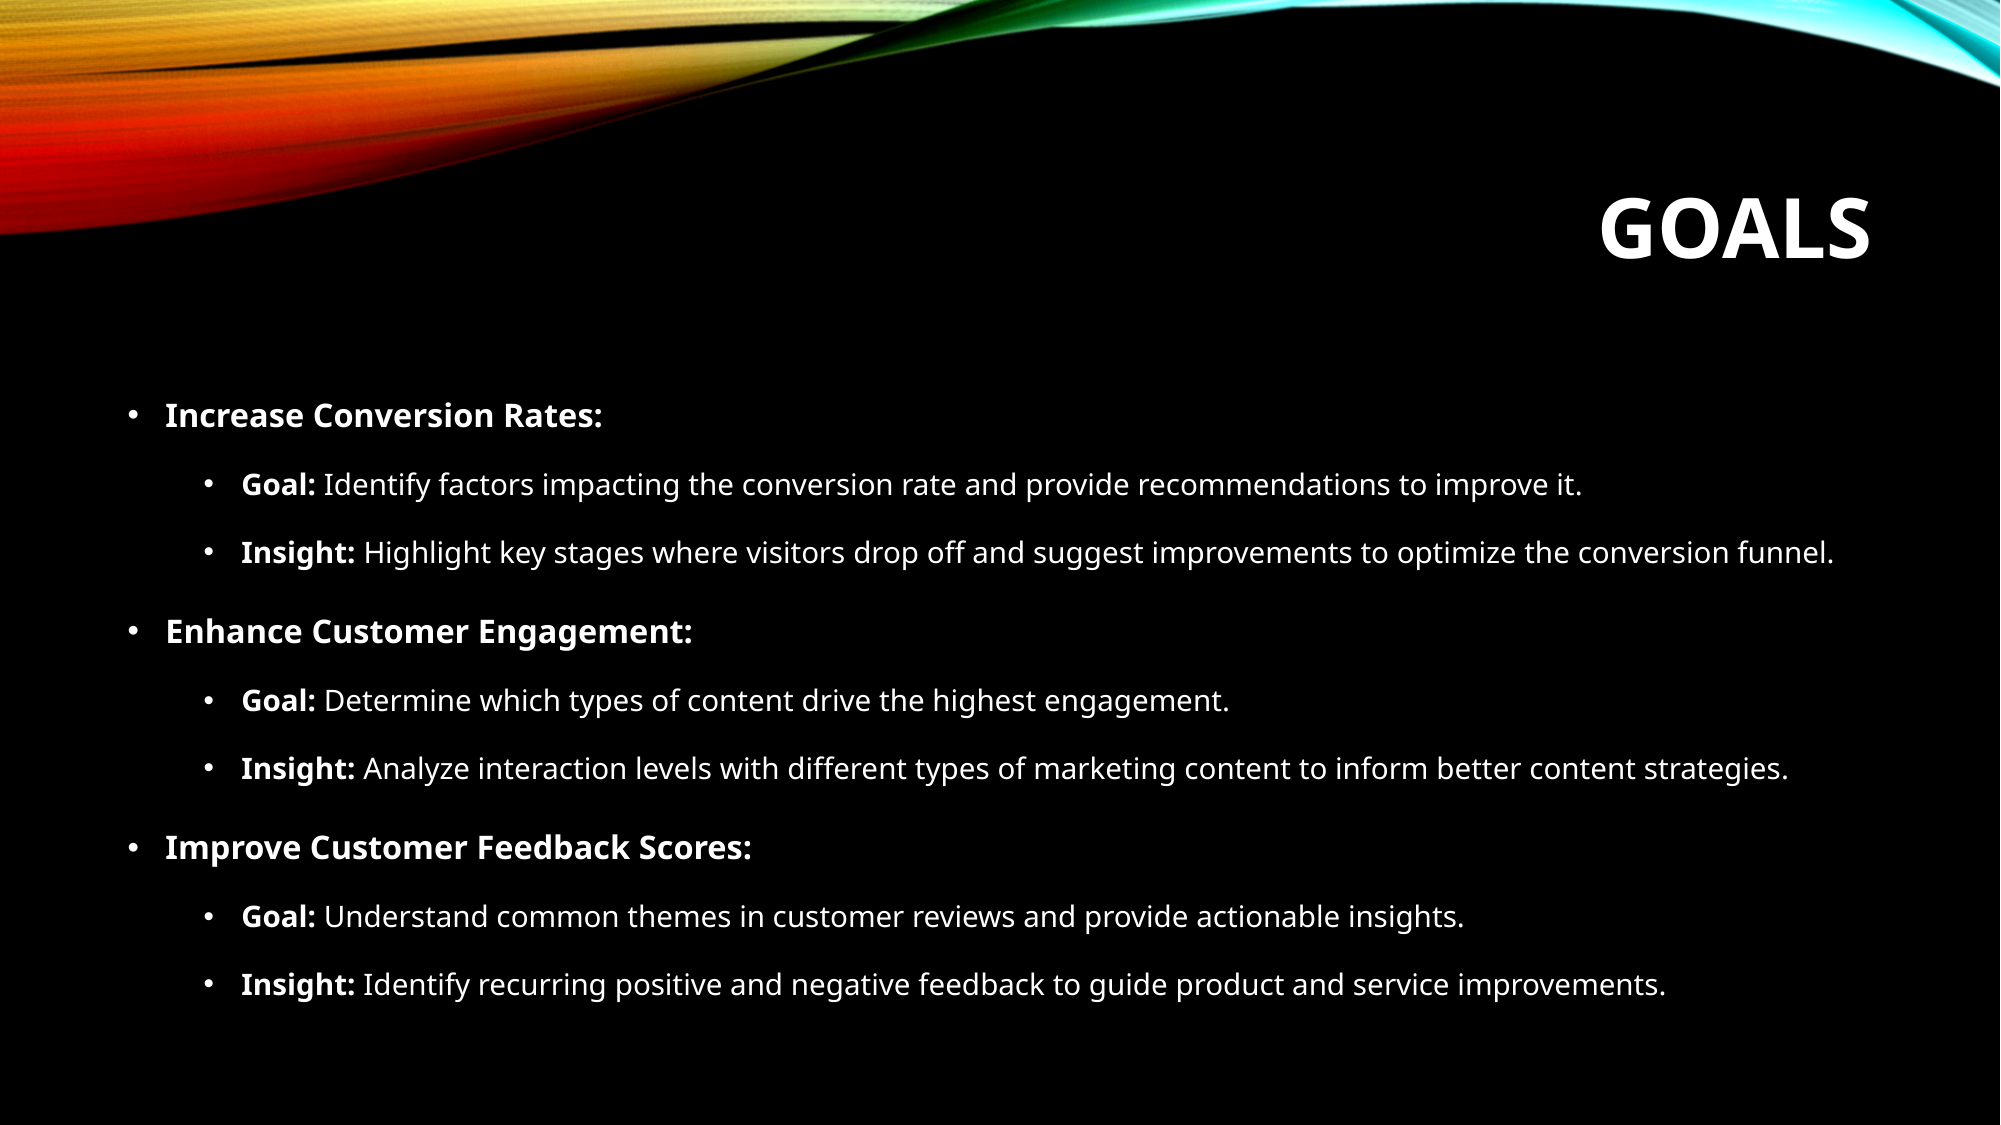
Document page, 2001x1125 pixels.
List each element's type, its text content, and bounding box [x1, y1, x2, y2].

picture [0, 0, 2000, 237]
title Goals [474, 125, 1888, 338]
list Increase Conversion Rates: Goal: Identify factors impacting the conversion rate and provide recommendations to improve it. Insight: Highlight key stages where visitors drop off and suggest improvements to optimize the conversion funnel. Enhance Customer Engagement: Goal: Determine which types of content drive the highest engagement. Insight: Analyze interaction levels with different types of marketing content to inform better content strategies. Improve Customer Feedback Scores: Goal: Understand common themes in customer reviews and provide actionable insights. Insight: Identify recurring positive and negative feedback to guide product and service improvements. [112, 360, 1888, 1021]
